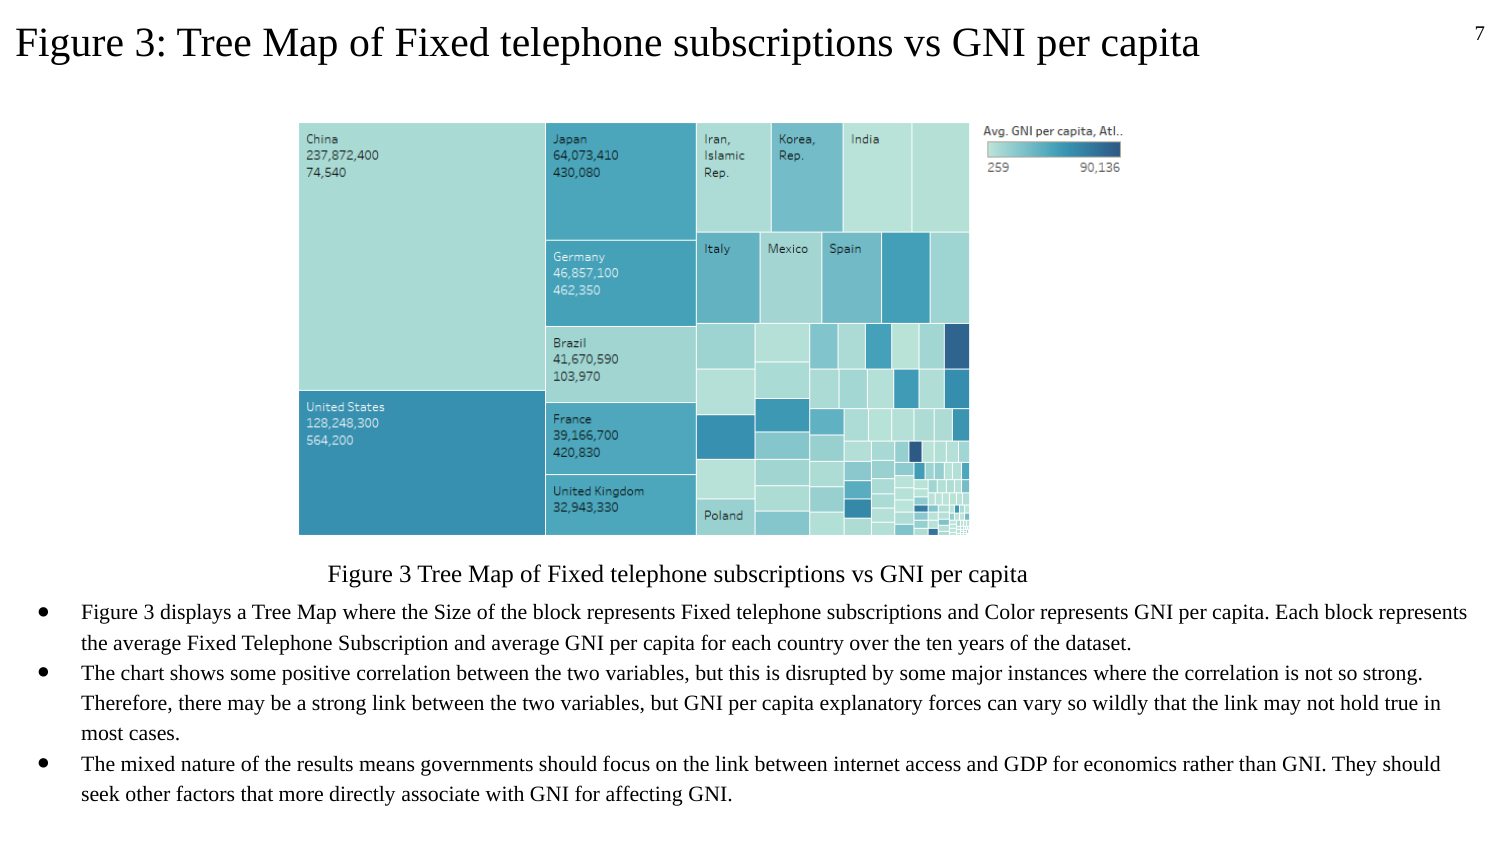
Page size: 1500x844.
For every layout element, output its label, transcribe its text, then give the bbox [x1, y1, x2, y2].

text_box Figure 3 Tree Map of Fixed telephone subscriptions vs GNI per capita [312, 547, 1085, 603]
picture [294, 118, 1126, 539]
slide_number ‹#› [1410, 0, 1500, 65]
list Figure 3 displays a Tree Map where the Size of the block represents Fixed telephone subscriptions and Color represents GNI per capita. Each block represents the average Fixed Telephone Subscription and average GNI per capita for each country over the ten years of the dataset. The chart shows some positive correlation between the two variables, but this is disrupted by some major instances where the correlation is not so strong. Therefore, there may be a strong link between the two variables, but GNI per capita explanatory forces can vary so wildly that the link may not hold true in most cases. The mixed nature of the results means governments should focus on the link between internet access and GDP for economics rather than GNI. They should seek other factors that more directly associate with GNI for affecting GNI. [0, 578, 1500, 836]
title Figure 3: Tree Map of Fixed telephone subscriptions vs GNI per capita [0, 0, 1398, 94]
